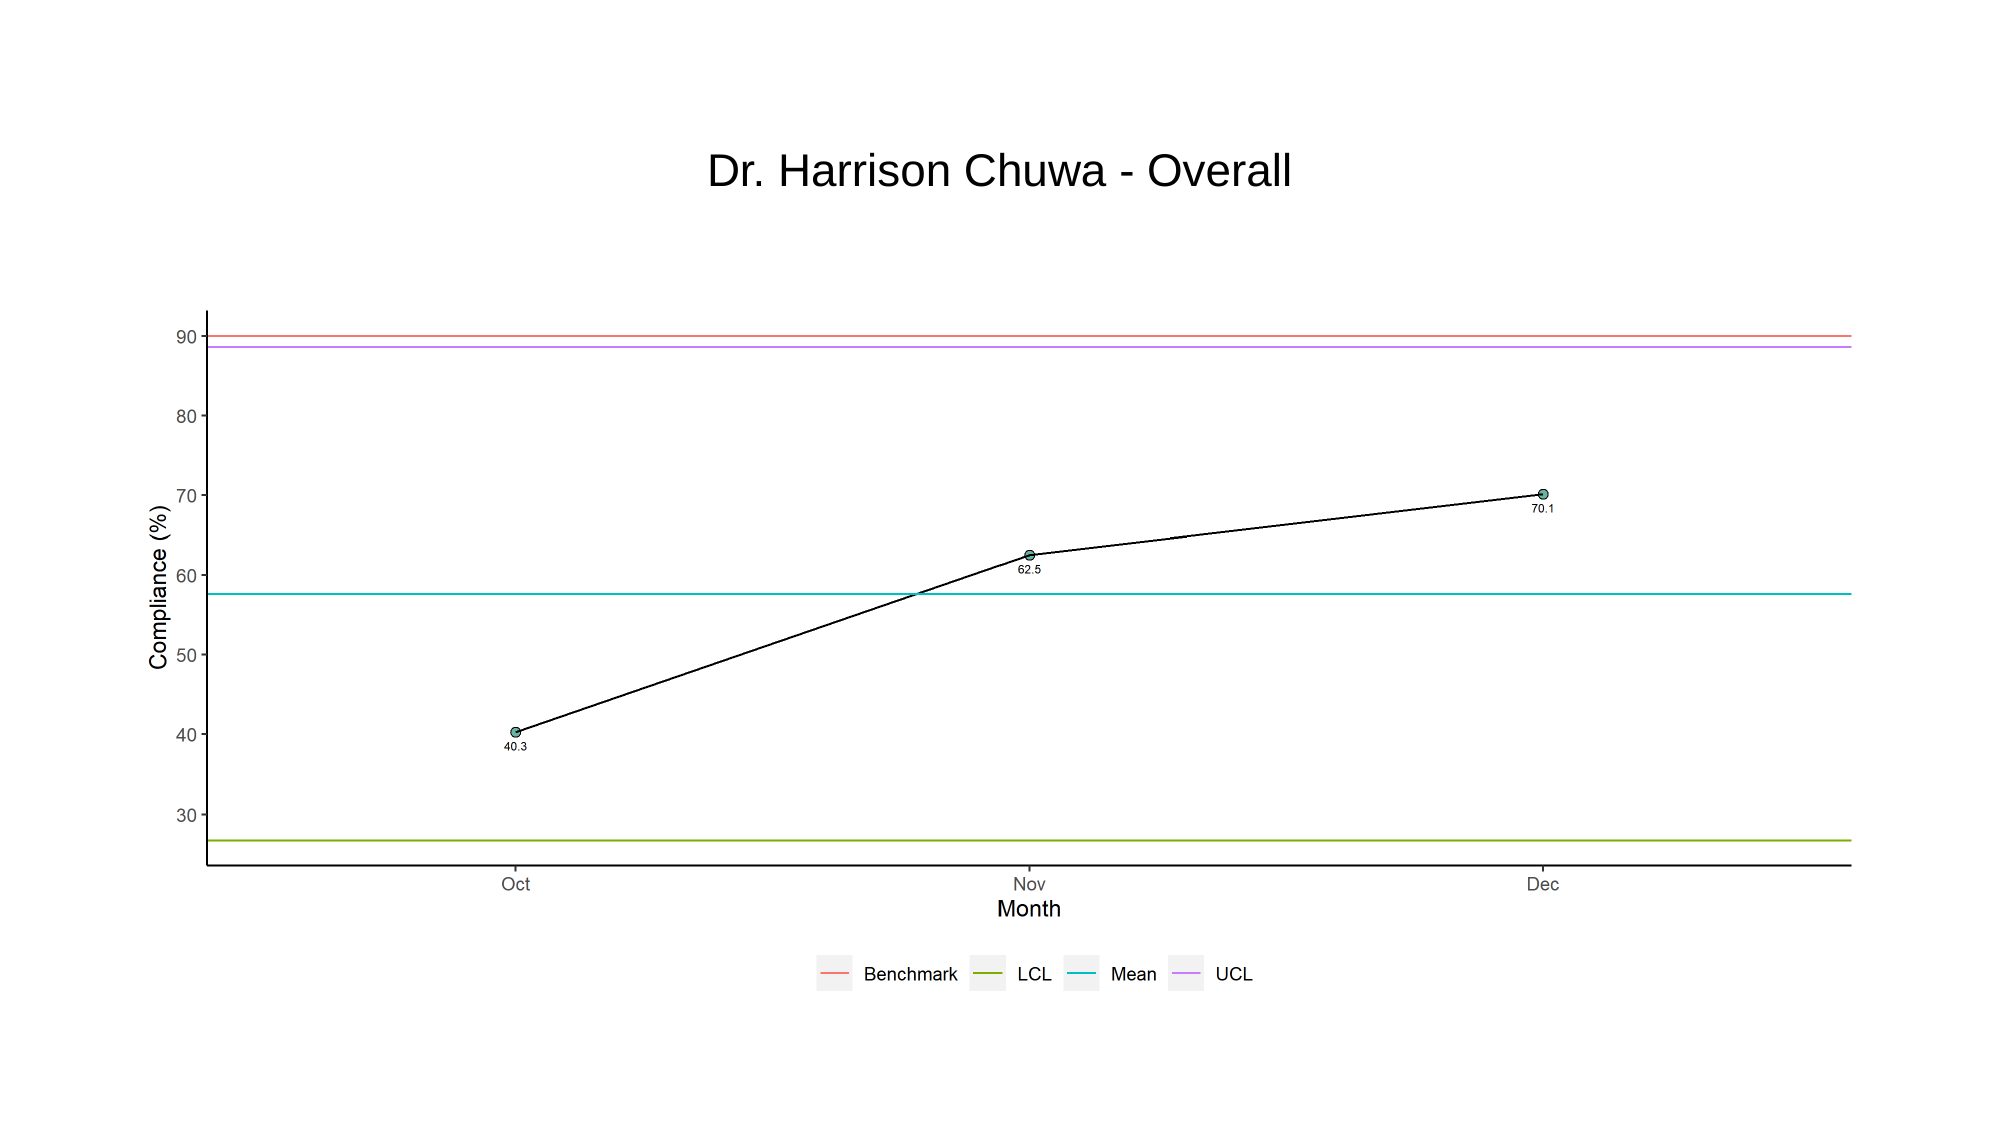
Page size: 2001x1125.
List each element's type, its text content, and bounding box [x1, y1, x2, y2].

title Dr. Harrison Chuwa - Overall [137, 59, 1863, 278]
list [137, 299, 1863, 1014]
